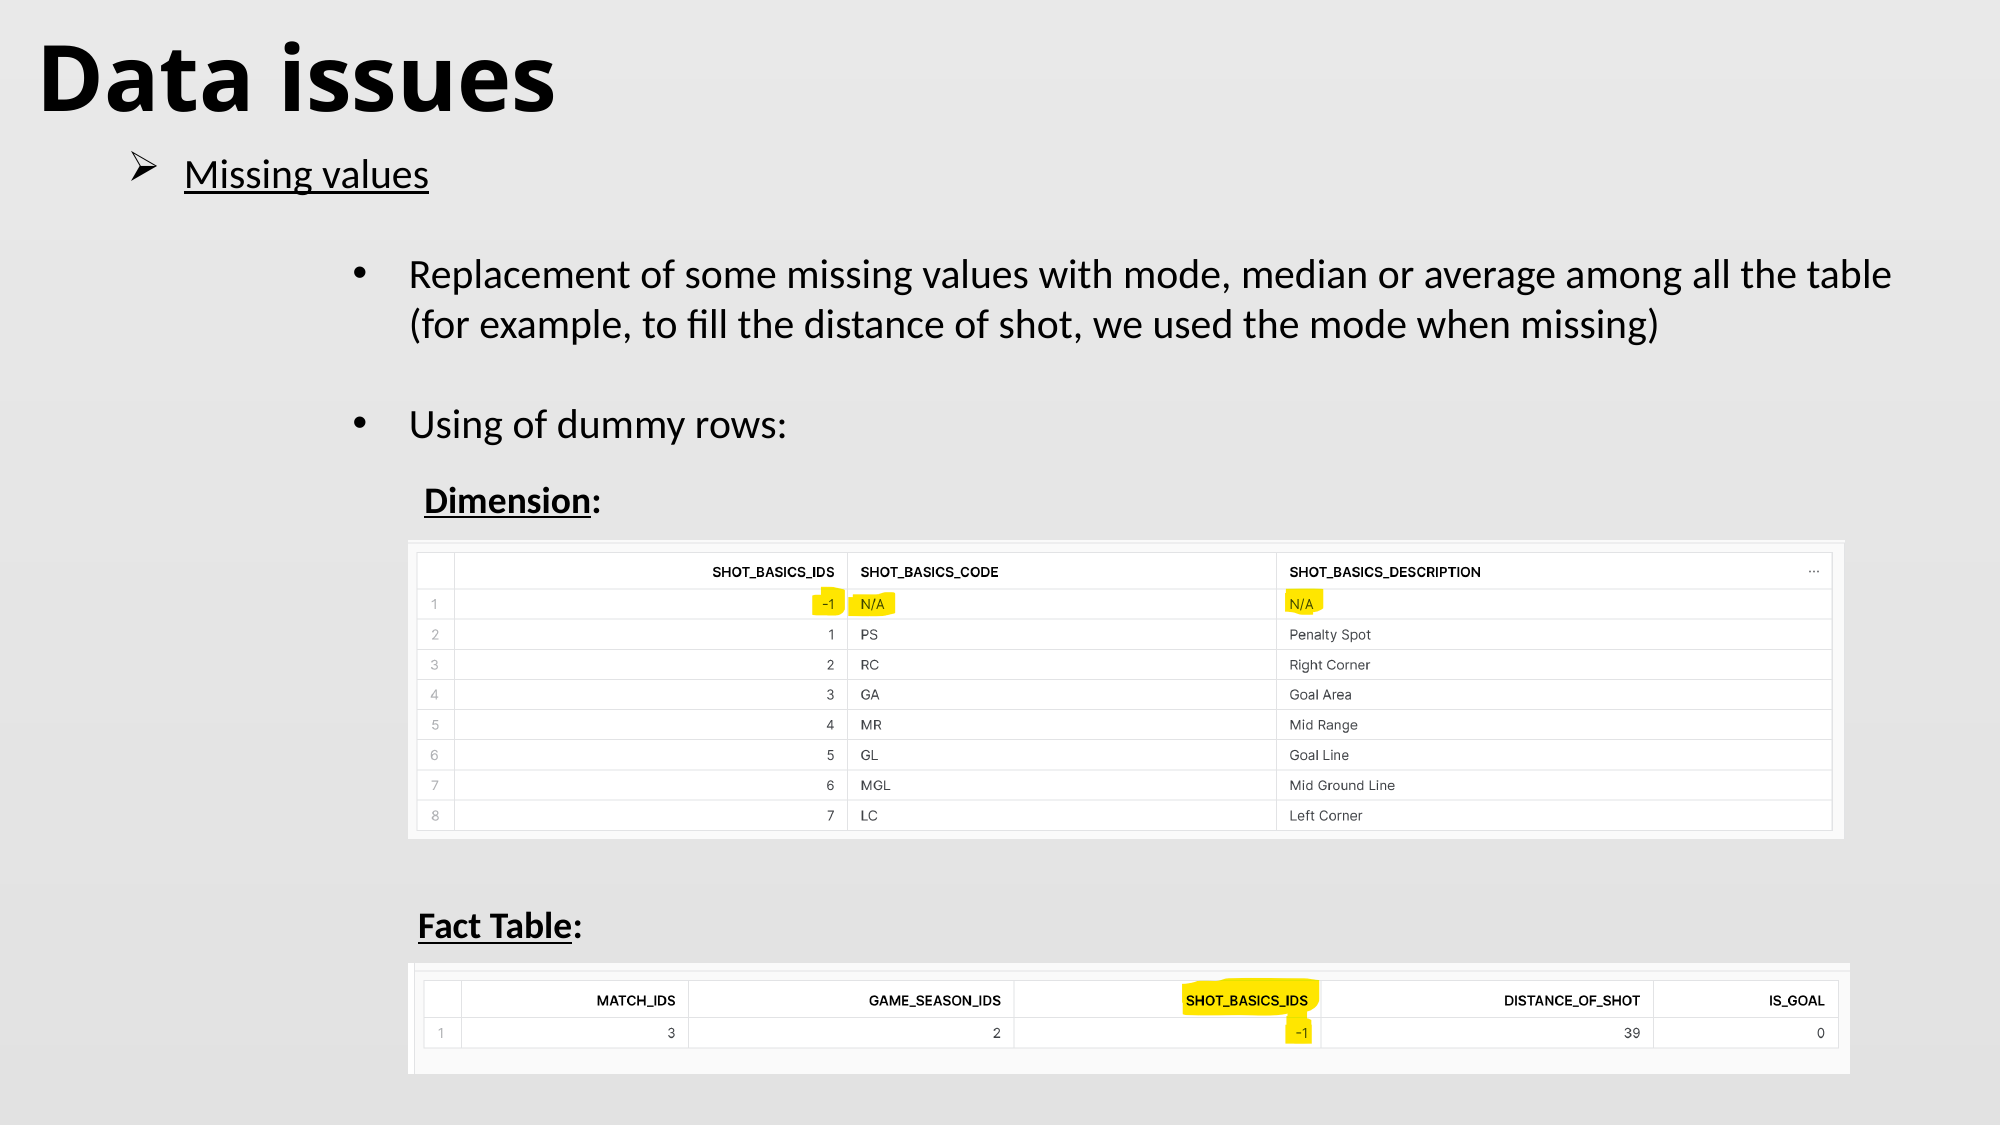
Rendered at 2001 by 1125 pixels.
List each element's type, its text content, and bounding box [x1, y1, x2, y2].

picture [408, 963, 1850, 1074]
text_box Missing values Replacement of some missing values with mode, median or average among all the table (for example, to fill the distance of shot, we used the mode when missing) Using of dummy rows: [112, 89, 1916, 555]
picture [408, 540, 1845, 839]
text_box Fact Table: [403, 894, 598, 954]
title Data issues [21, 0, 768, 191]
text_box Dimension: [409, 468, 617, 529]
